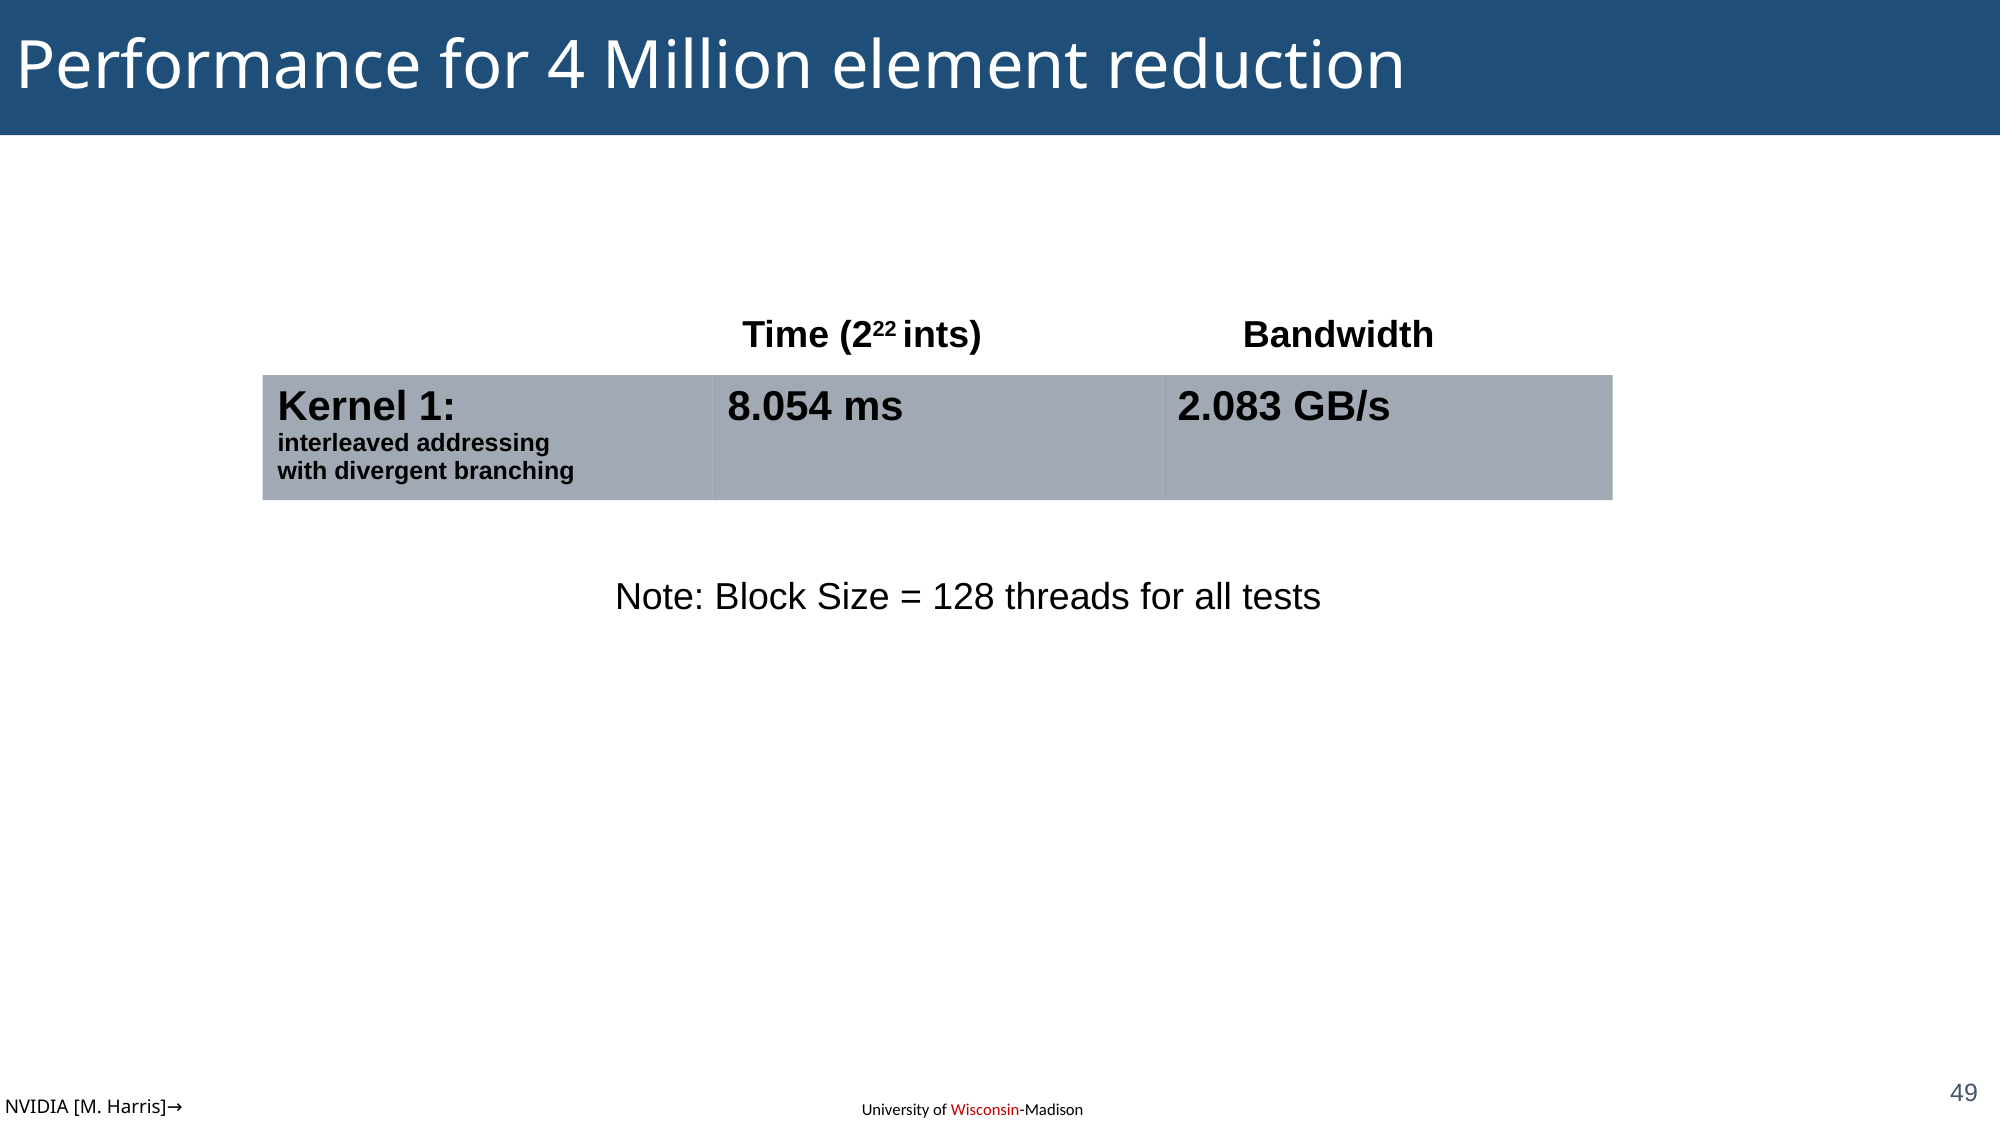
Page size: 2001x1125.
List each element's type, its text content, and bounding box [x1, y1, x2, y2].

table_header 2.083 GB/s [1163, 375, 1613, 500]
table_header 8.054 ms [713, 375, 1163, 500]
title Performance for 4 Million element reduction [0, 0, 2000, 136]
slide_number 49 [1879, 1069, 1994, 1114]
table_header Kernel 1: interleaved addressing with divergent branching [263, 375, 713, 500]
text_box Time (222 ints) [727, 302, 997, 363]
text_box Note: Block Size = 128 threads for all tests [600, 564, 1338, 625]
text_box NVIDIA [M. Harris]→ [0, 1087, 198, 1125]
text_box Bandwidth [1228, 302, 1450, 363]
